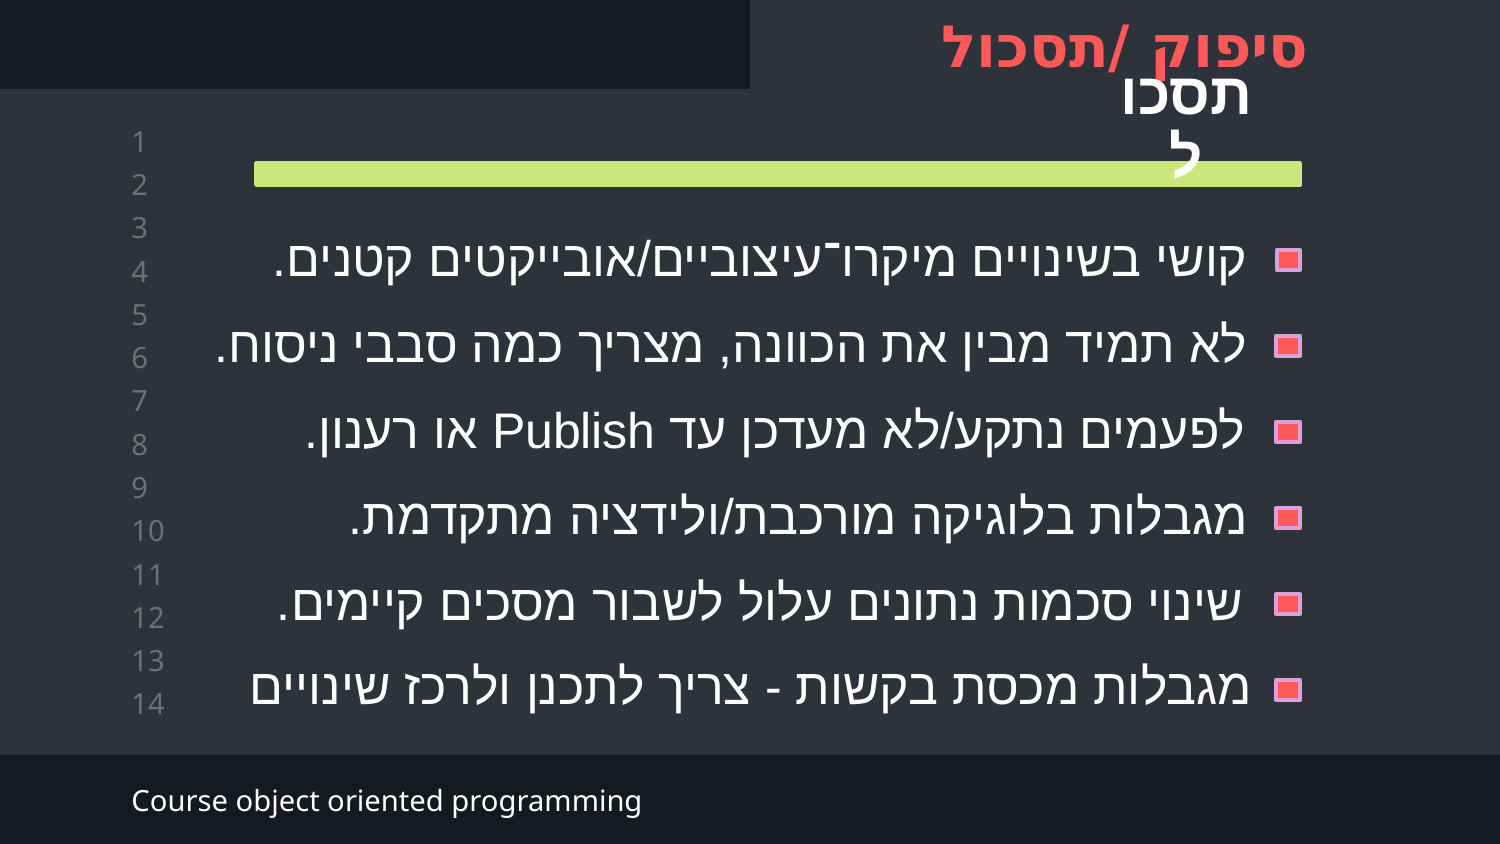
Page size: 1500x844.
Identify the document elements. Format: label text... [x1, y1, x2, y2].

subtitle Course object oriented programming [116, 770, 915, 829]
subtitle סיפוק /תסכול [750, 15, 1500, 74]
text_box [0, 94, 1416, 735]
